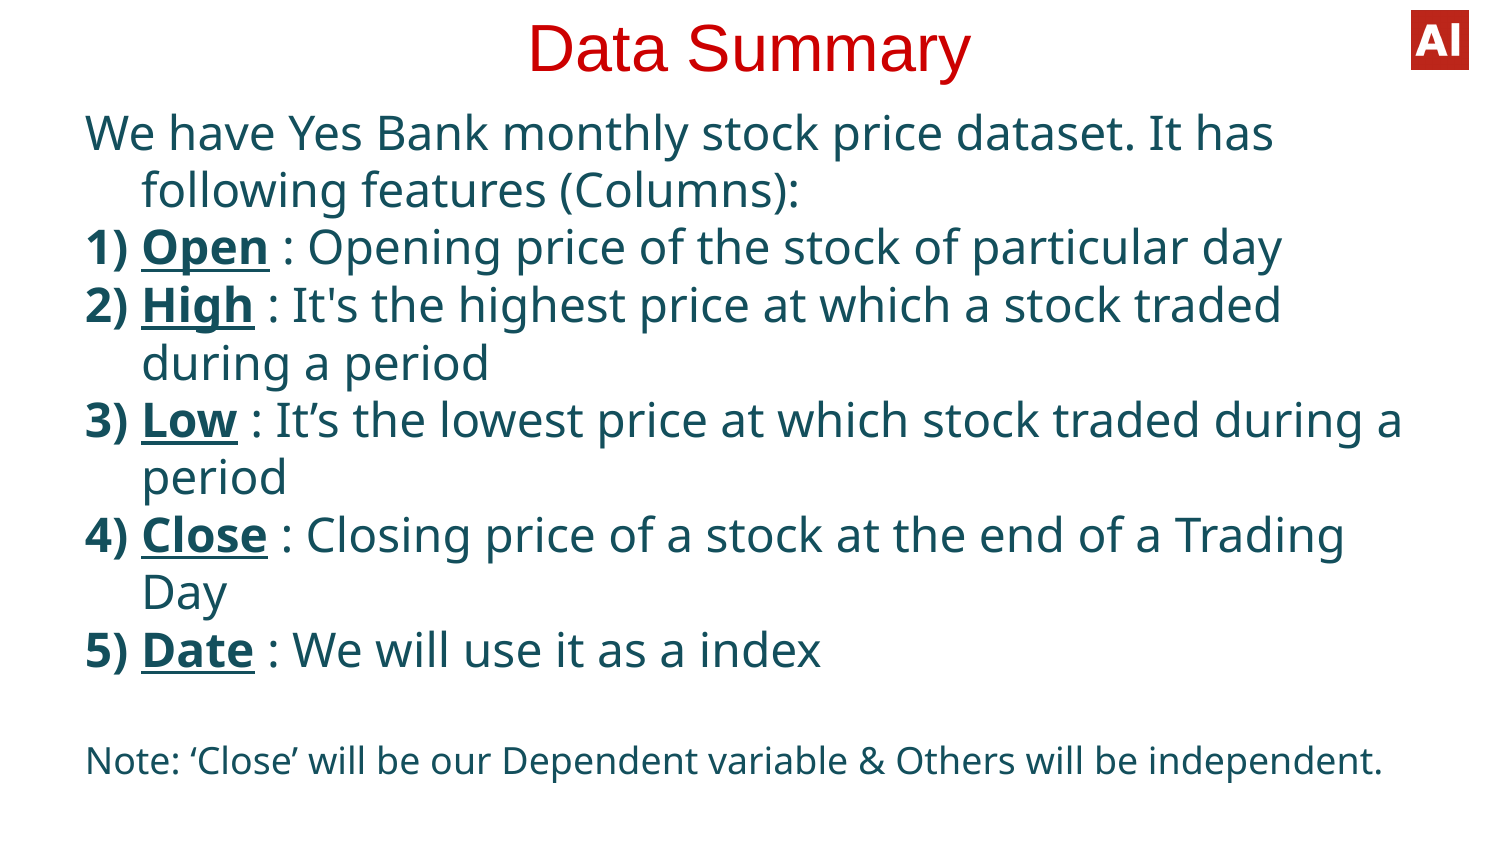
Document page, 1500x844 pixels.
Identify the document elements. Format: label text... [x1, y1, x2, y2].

title Data Summary [51, 20, 1449, 87]
picture [1411, 10, 1469, 70]
subtitle We have Yes Bank monthly stock price dataset. It has following features (Columns): 1) Open : Opening price of the stock of particular day 2) High : It's the highest price at which a stock traded during a period 3) Low : It’s the lowest price at which stock traded during a period 4) Close : Closing price of a stock at the end of a Trading Day 5) Date : We will use it as a index Note: ‘Close’ will be our Dependent variable & Others will be independent. [51, 87, 1449, 844]
